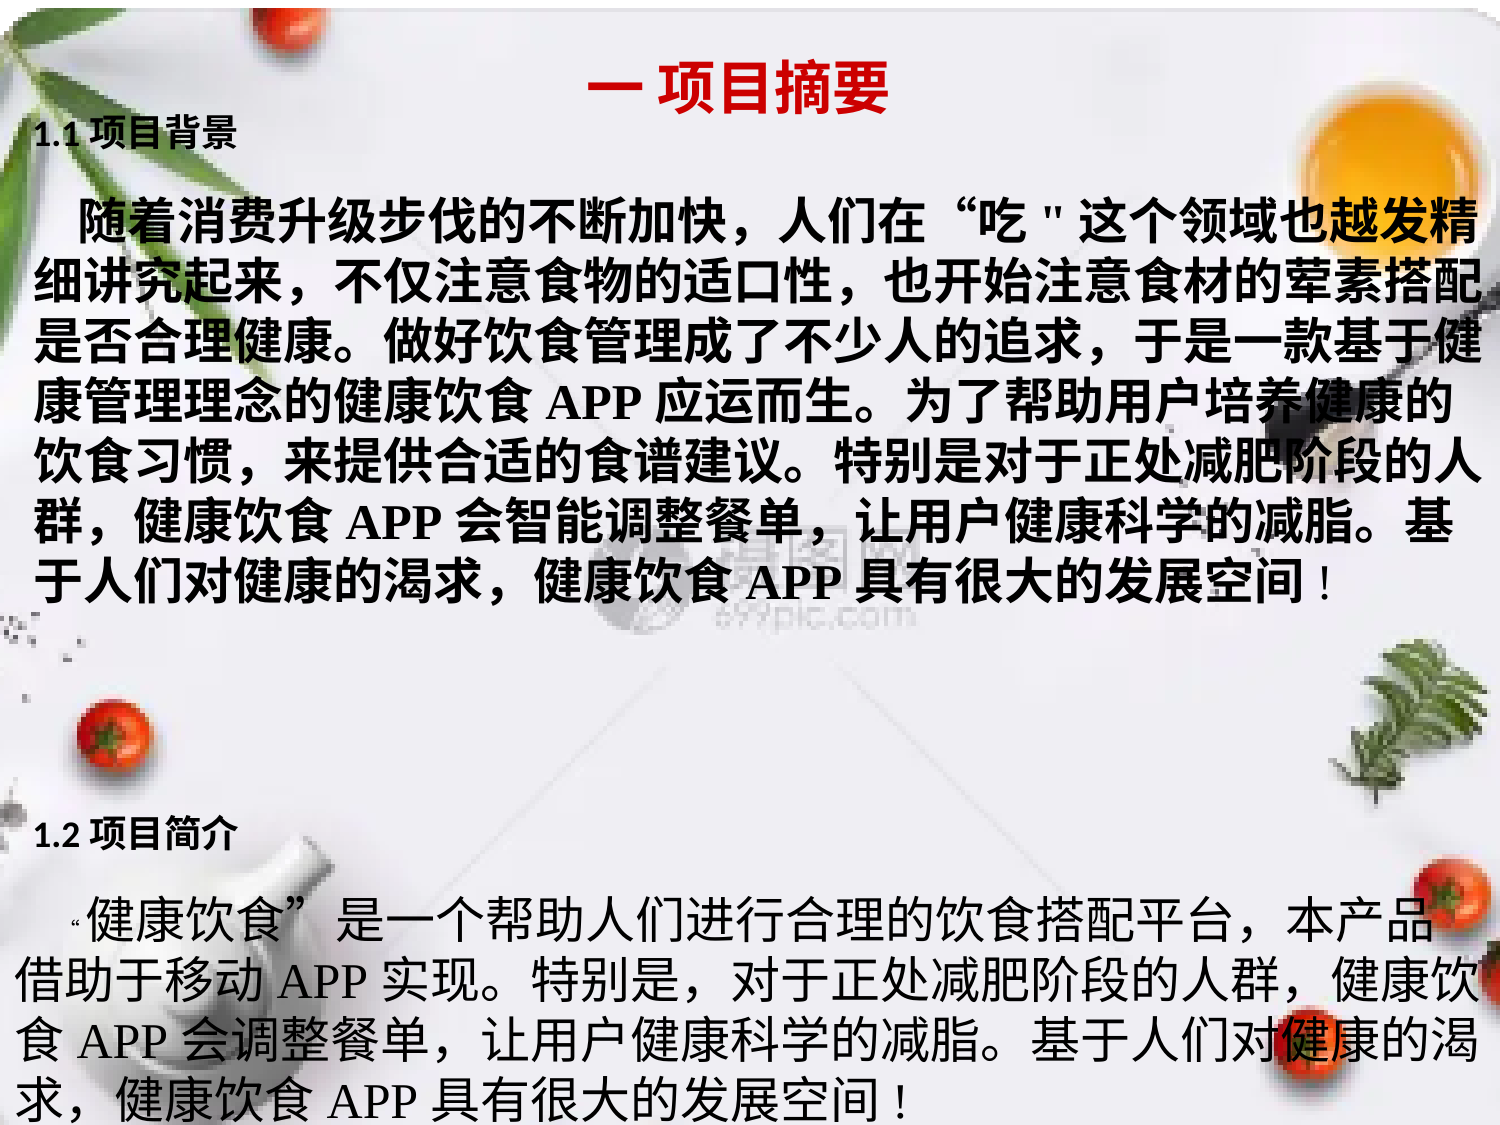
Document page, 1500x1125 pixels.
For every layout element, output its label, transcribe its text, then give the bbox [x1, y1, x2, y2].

text_box 随着消费升级步伐的不断加快，人们在“吃"这个领域也越发精细讲究起来，不仅注意食物的适口性，也开始注意食材的荤素搭配是否合理健康。做好饮食管理成了不少人的追求，于是一款基于健康管理理念的健康饮食APP应运而生。为了帮助用户培养健康的饮食习惯，来提供合适的食谱建议。特别是对于正处减肥阶段的人群，健康饮食APP会智能调整餐单，让用户健康科学的减脂。基于人们对健康的渴求，健康饮食APP具有很大的发展空间! [18, 181, 1500, 617]
text_box 1.2项目简介 [17, 802, 851, 863]
text_box “健康饮食”是一个帮助人们进行合理的饮食搭配平台，本产品借助于移动APP实现。特别是，对于正处减肥阶段的人群，健康饮食APP会调整餐单，让用户健康科学的减脂。基于人们对健康的渴求，健康饮食APP具有很大的发展空间! [0, 881, 1500, 1125]
text_box 一 项目摘要 [211, 18, 1267, 155]
text_box 1.1项目背景 [17, 101, 851, 162]
picture [0, 0, 1500, 881]
